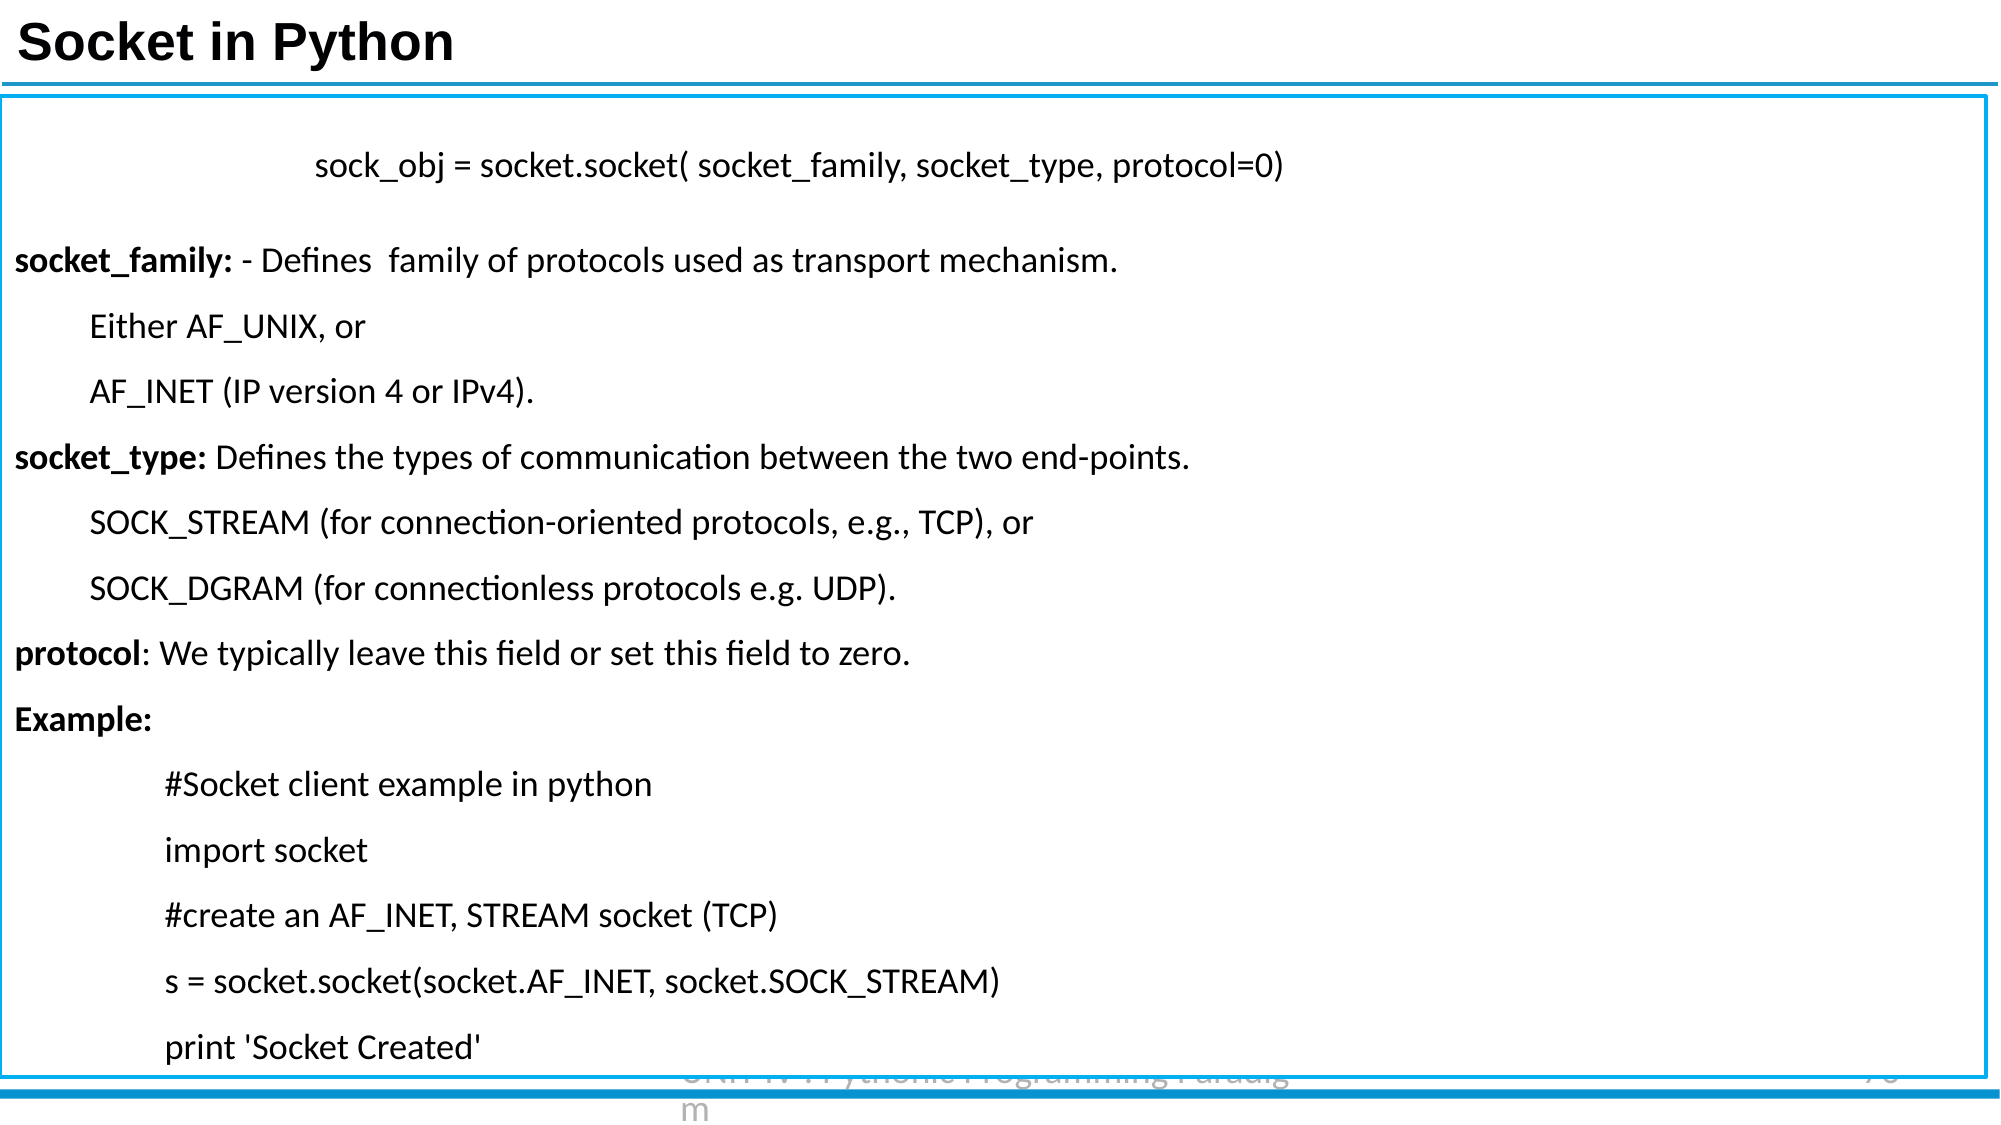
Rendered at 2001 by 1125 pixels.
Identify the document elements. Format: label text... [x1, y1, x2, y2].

footer UNIT IV : Pythonic Programming Paradigm [680, 1046, 1320, 1103]
text_box sock_obj = socket.socket( socket_family, socket_type, protocol=0) socket_family: - Defines family of protocols used as transport mechanism. Either AF_UNIX, or AF_INET (IP version 4 or IPv4). socket_type: Defines the types of communication between the two end-points. SOCK_STREAM (for connection-oriented protocols, e.g., TCP), or SOCK_DGRAM (for connectionless protocols e.g. UDP). protocol: We typically leave this field or set this field to zero. Example: #Socket client example in python import socket #create an AF_INET, STREAM socket (TCP) s = socket.socket(socket.AF_INET, socket.SOCK_STREAM) print 'Socket Created' [14, 96, 1983, 1067]
text_box [0, 1089, 680, 1099]
text_box Socket in Python [14, 7, 1198, 72]
text_box [1900, 1089, 2000, 1099]
slide_number 76 [1440, 1046, 1900, 1103]
text_box [1320, 1089, 1440, 1099]
text_box [0, 94, 1988, 1079]
